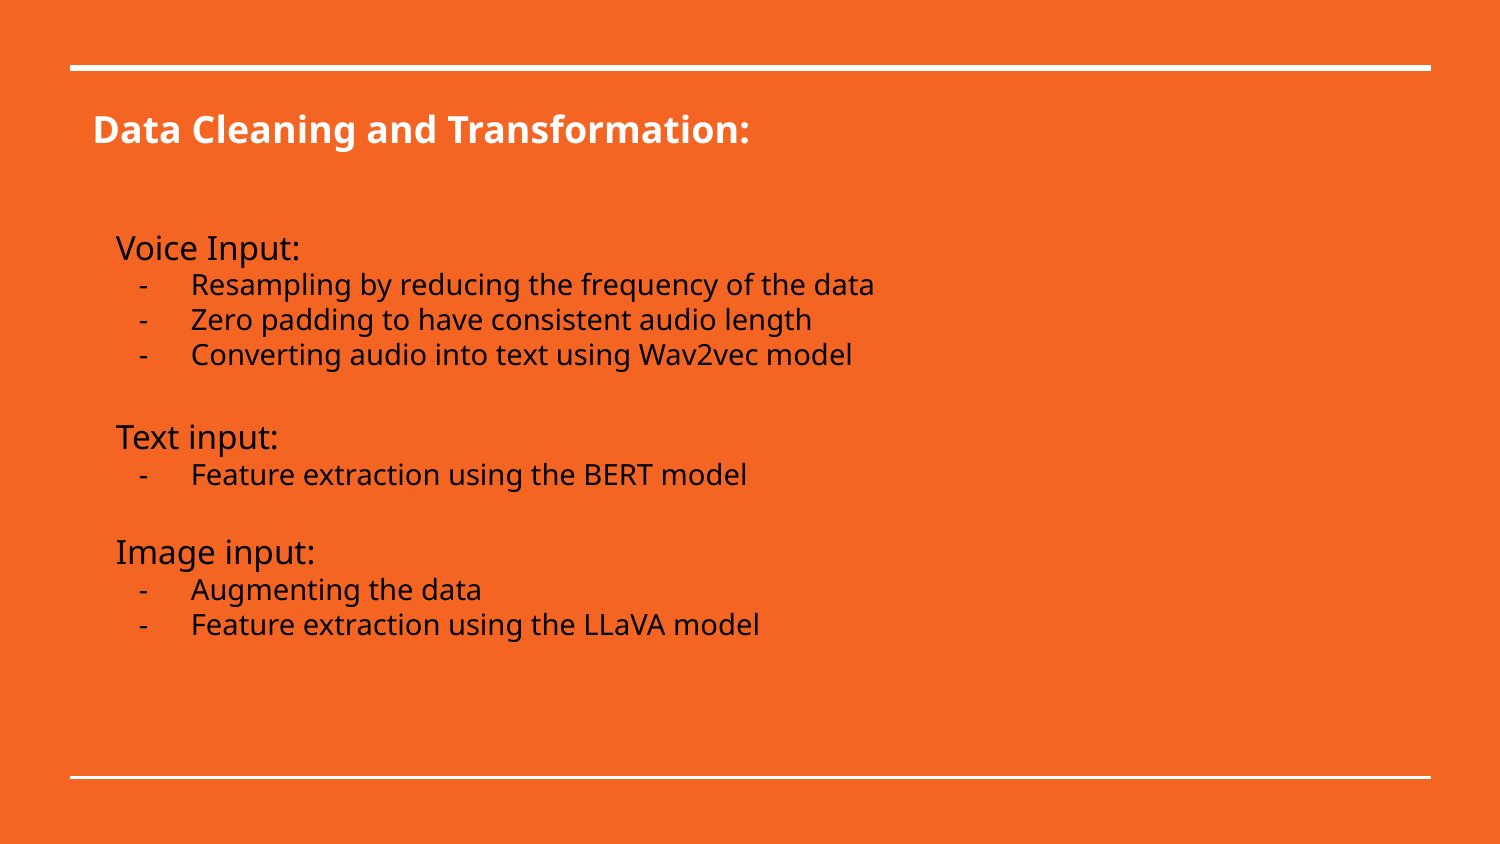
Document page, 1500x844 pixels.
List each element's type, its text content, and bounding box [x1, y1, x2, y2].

text_box Data Cleaning and Transformation: [77, 91, 1424, 169]
text_box Voice Input: Resampling by reducing the frequency of the data Zero padding to have consistent audio length Converting audio into text using Wav2vec model Text input: Feature extraction using the BERT model Image input: Augmenting the data Feature extraction using the LLaVA model [100, 211, 1347, 720]
